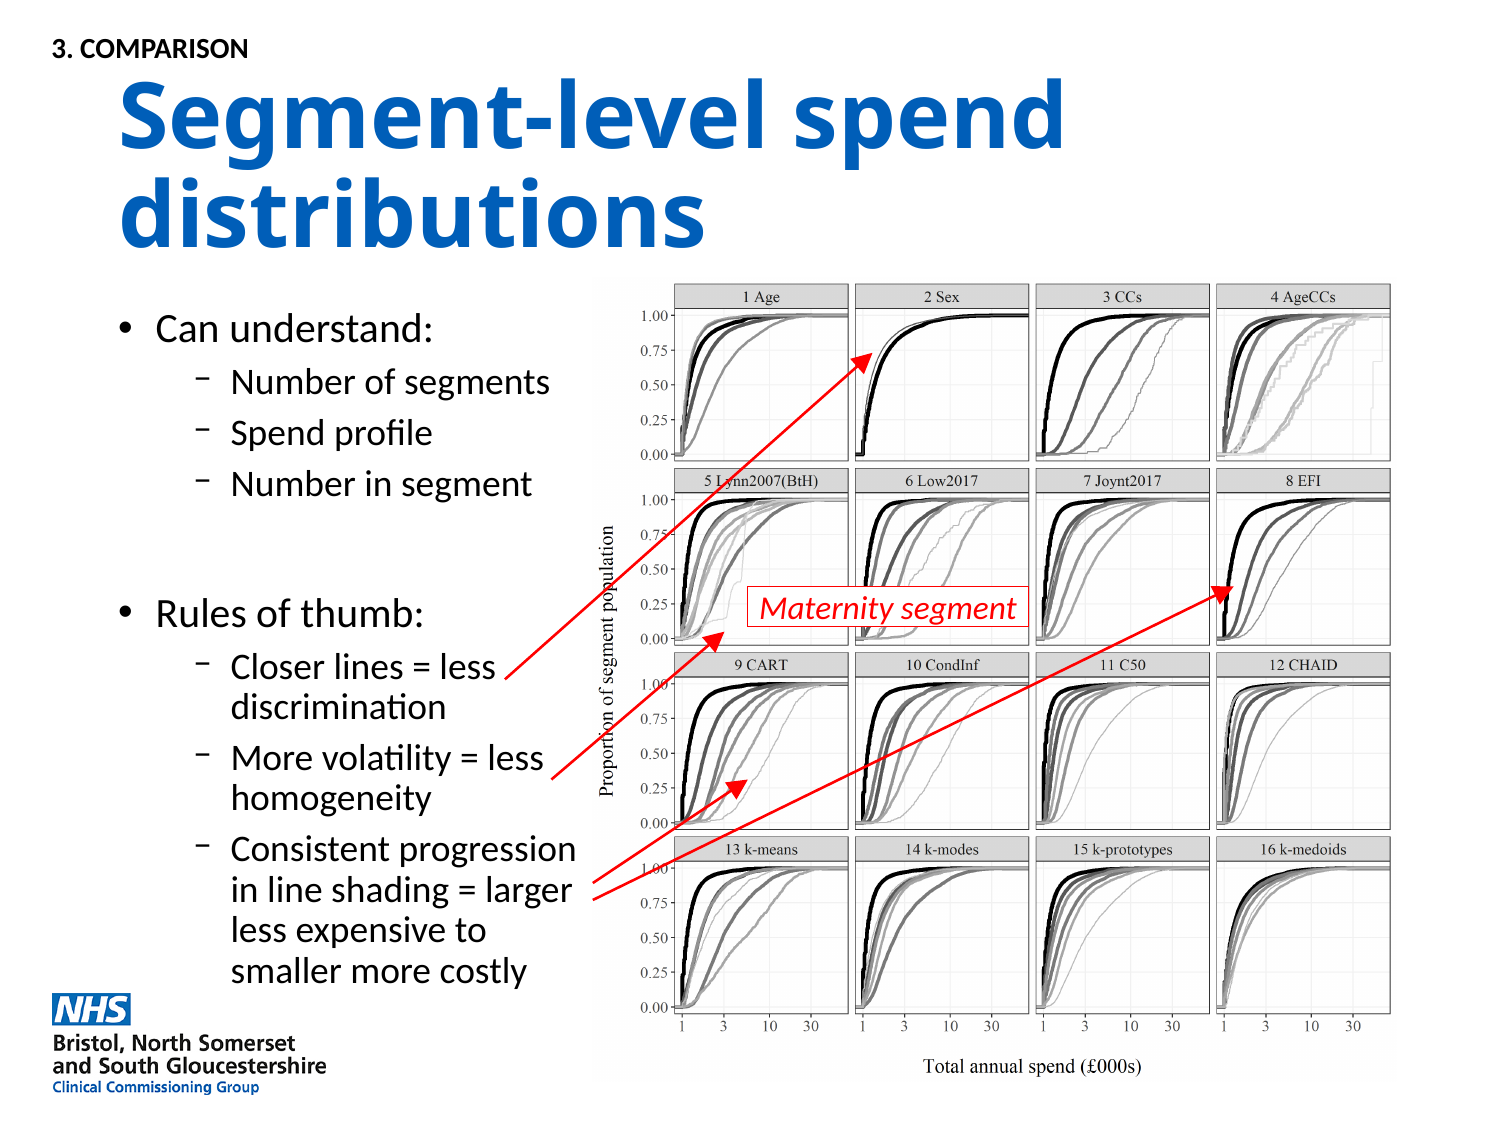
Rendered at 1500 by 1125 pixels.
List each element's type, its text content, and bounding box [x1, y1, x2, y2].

list Can understand: Number of segments Spend profile Number in segment Rules of thumb: Closer lines = less discrimination More volatility = less homogeneity Consistent progression in line shading = larger less expensive to smaller more costly [103, 299, 592, 1014]
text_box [592, 779, 748, 884]
title Segment-level spend distributions [103, 59, 1397, 278]
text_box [592, 586, 1234, 900]
text_box 3. COMPARISON [36, 21, 464, 72]
picture [52, 993, 326, 1095]
picture [592, 277, 1397, 1082]
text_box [551, 631, 592, 780]
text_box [504, 352, 873, 680]
